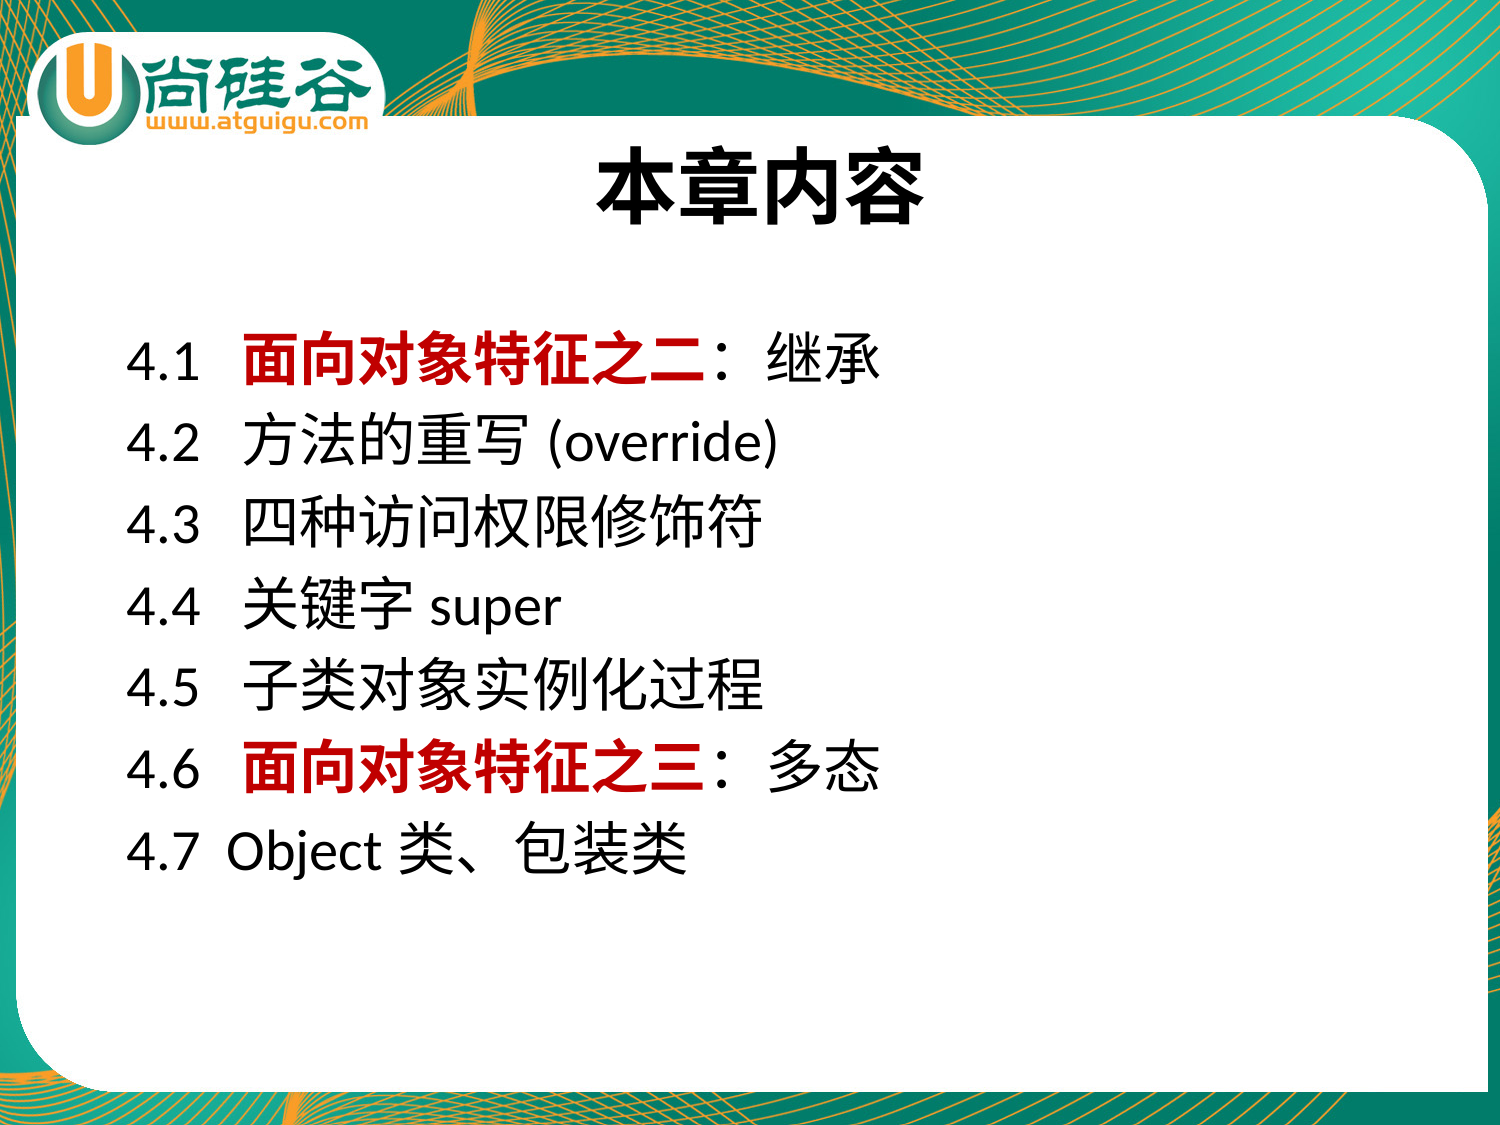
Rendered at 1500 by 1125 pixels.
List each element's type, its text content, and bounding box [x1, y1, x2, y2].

picture [0, 0, 1500, 1125]
title 本章内容 [478, 137, 1044, 231]
text_box 4.1 面向对象特征之二：继承 4.2 方法的重写(override) 4.3 四种访问权限修饰符 4.4 关键字super 4.5 子类对象实例化过程 4.6 面向对象特征之三：多态 4.7 Object类、包装类 [112, 314, 1341, 890]
